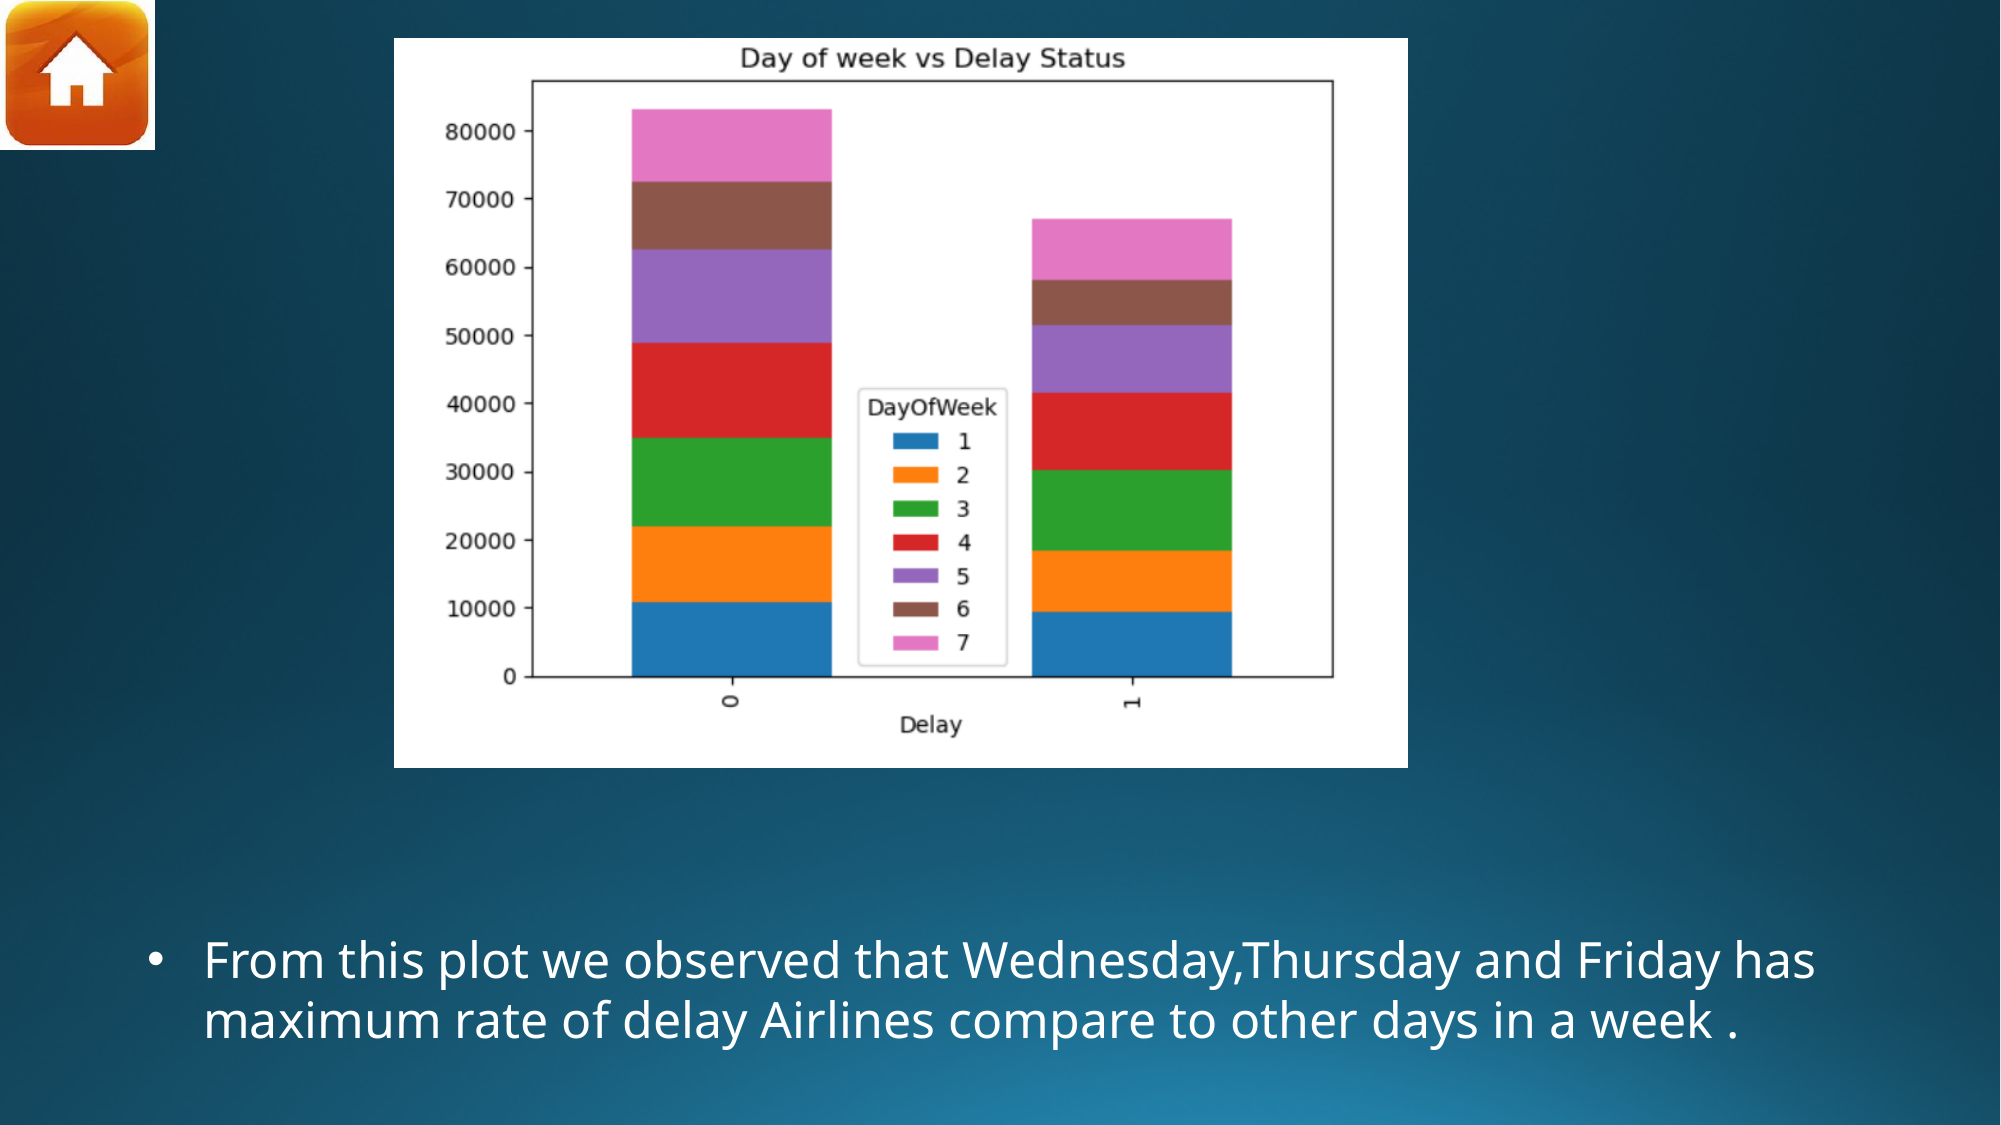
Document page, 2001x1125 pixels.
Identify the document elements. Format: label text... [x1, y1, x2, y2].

text_box From this plot we observed that Wednesday,Thursday and Friday has maximum rate of delay Airlines compare to other days in a week . [132, 920, 2000, 1056]
picture [0, 0, 2001, 1125]
